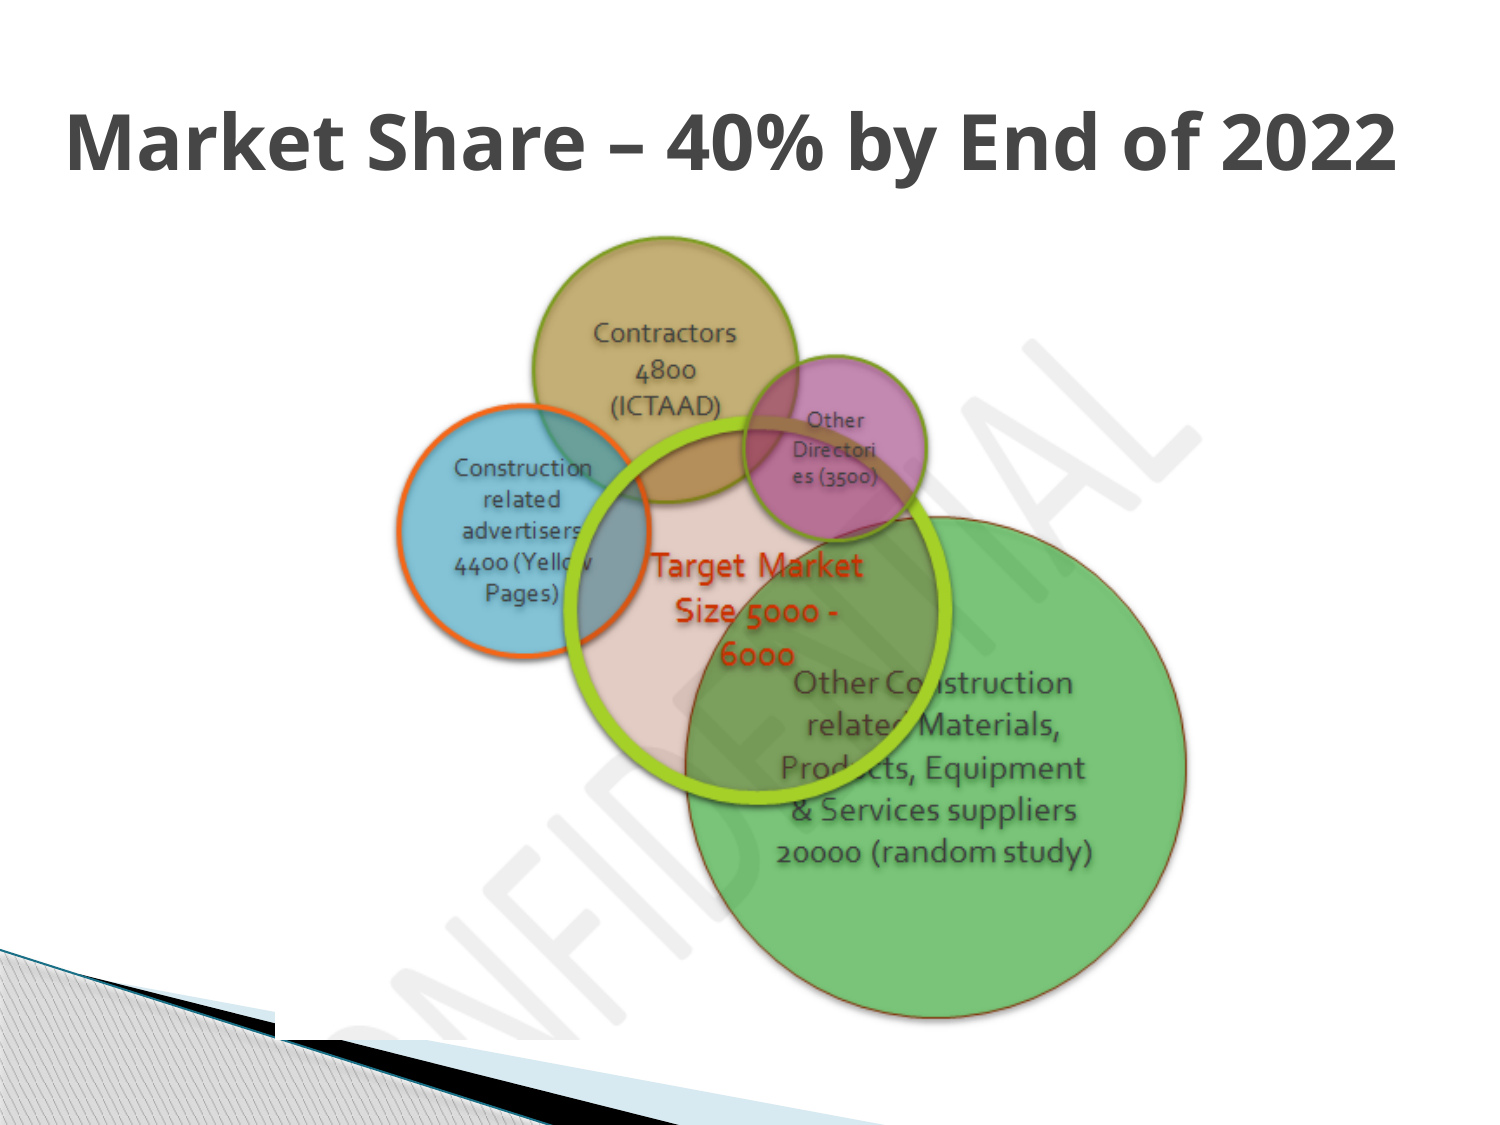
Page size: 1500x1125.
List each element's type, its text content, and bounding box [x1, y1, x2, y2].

picture [274, 212, 1288, 1040]
title Market Share – 40% by End of 2022 [37, 45, 1425, 233]
